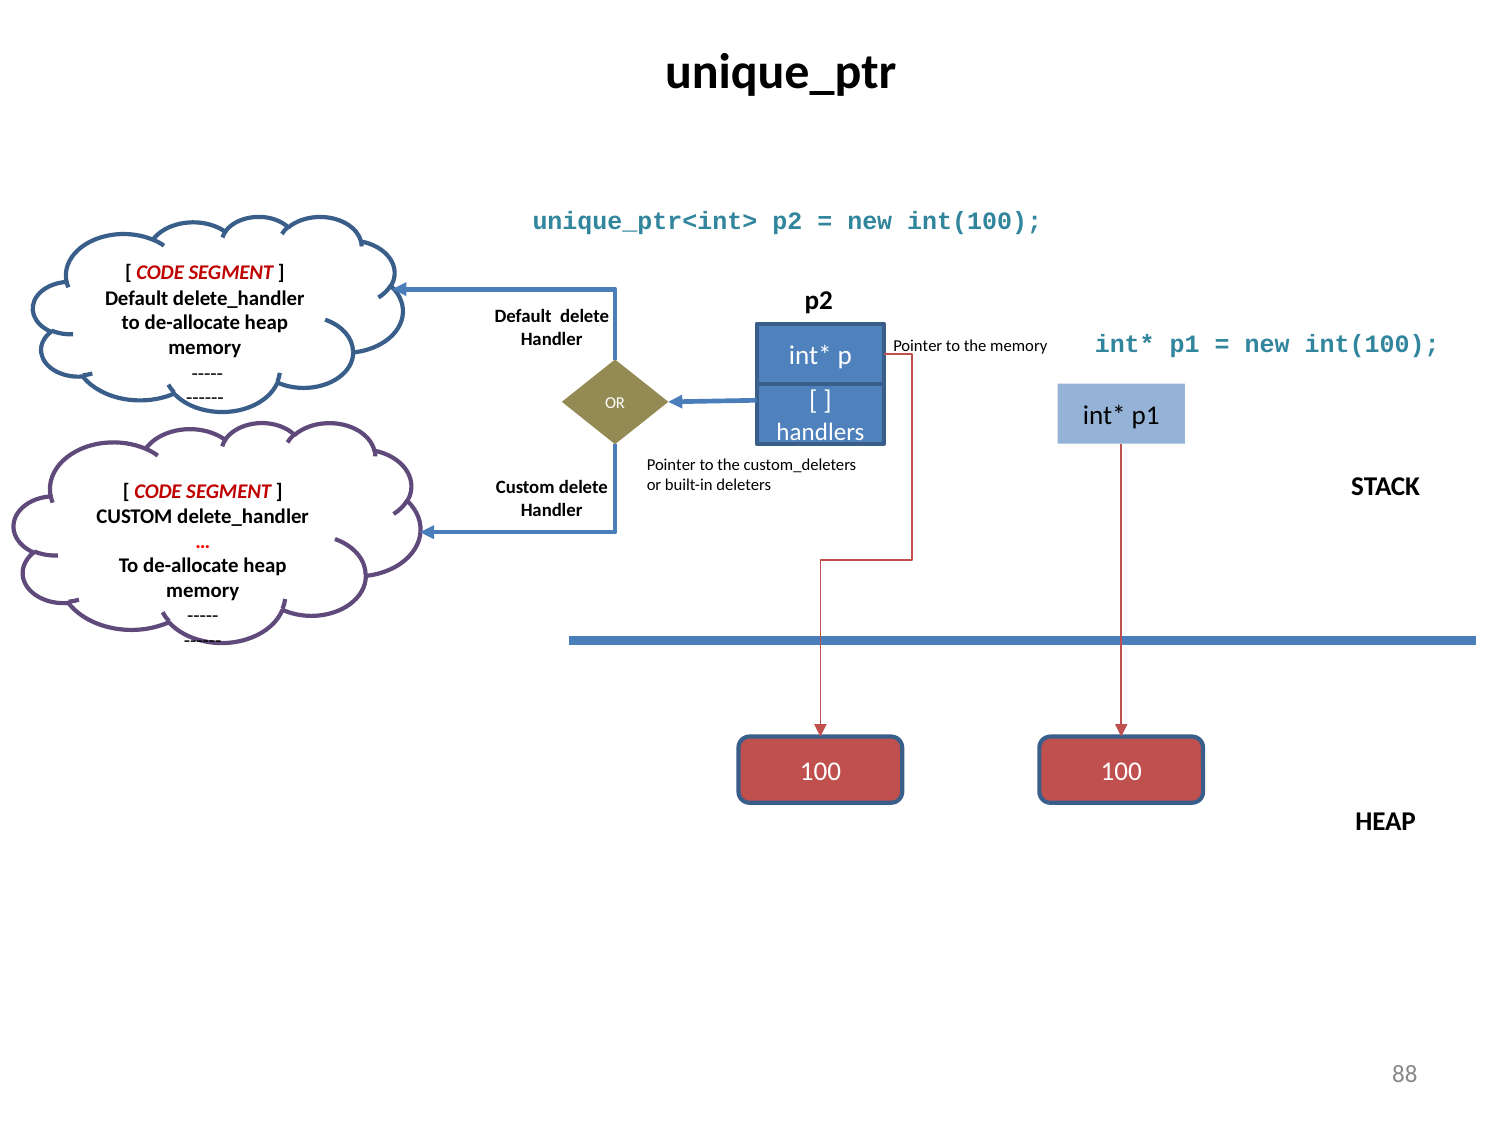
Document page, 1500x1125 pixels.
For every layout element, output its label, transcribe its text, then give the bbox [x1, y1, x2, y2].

slide_number 88 [1382, 1051, 1426, 1094]
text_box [13, 30, 1476, 838]
